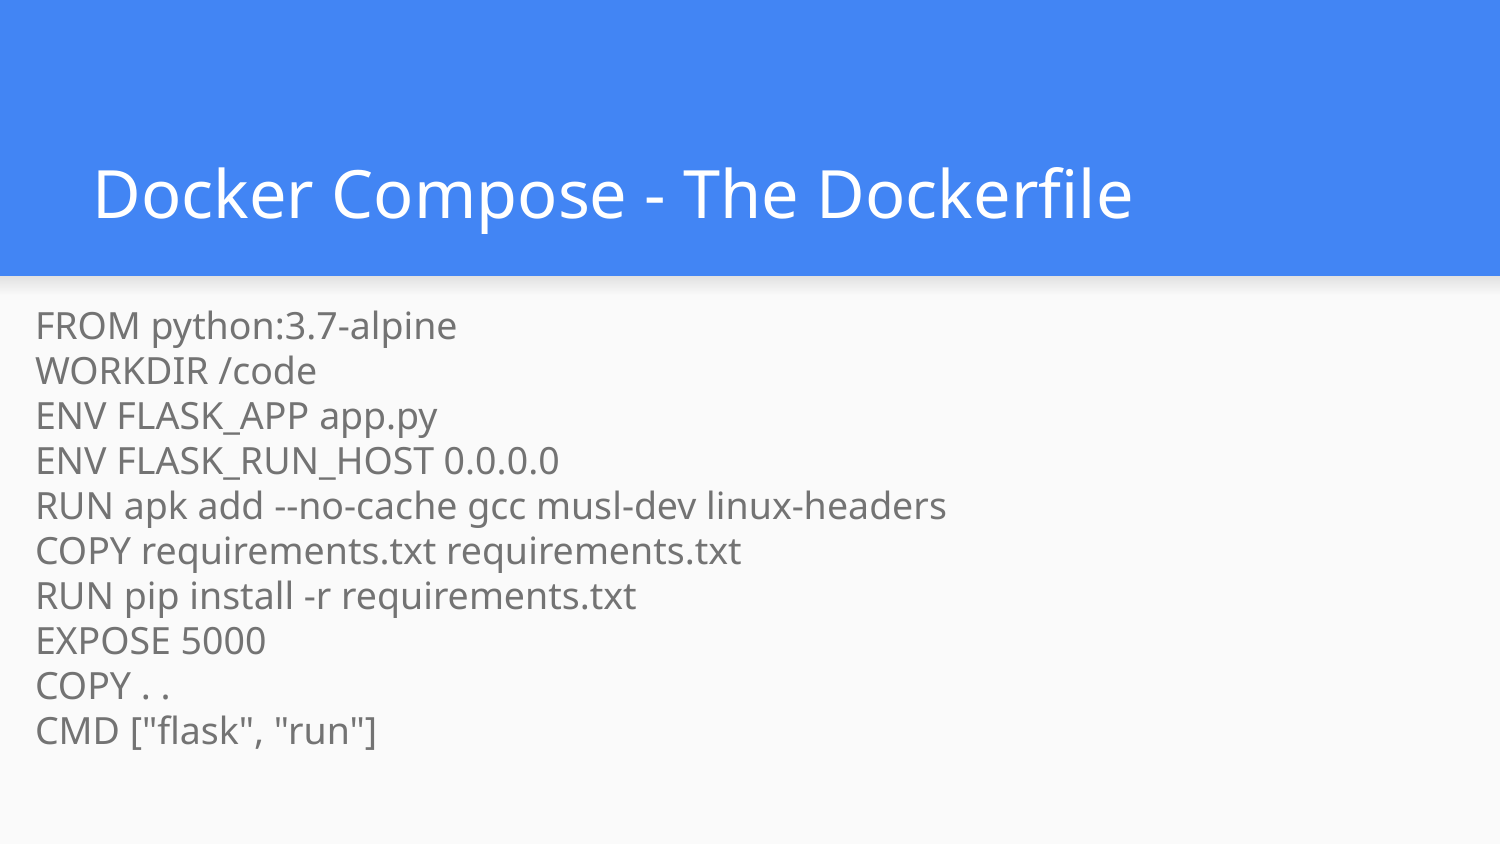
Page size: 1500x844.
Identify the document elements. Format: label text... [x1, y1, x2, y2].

list FROM python:3.7-alpine WORKDIR /code ENV FLASK_APP app.py ENV FLASK_RUN_HOST 0.0.0.0 RUN apk add --no-cache gcc musl-dev linux-headers COPY requirements.txt requirements.txt RUN pip install -r requirements.txt EXPOSE 5000 COPY . . CMD ["flask", "run"] [19, 286, 1471, 798]
title Docker Compose - The Dockerfile [77, 121, 1427, 248]
